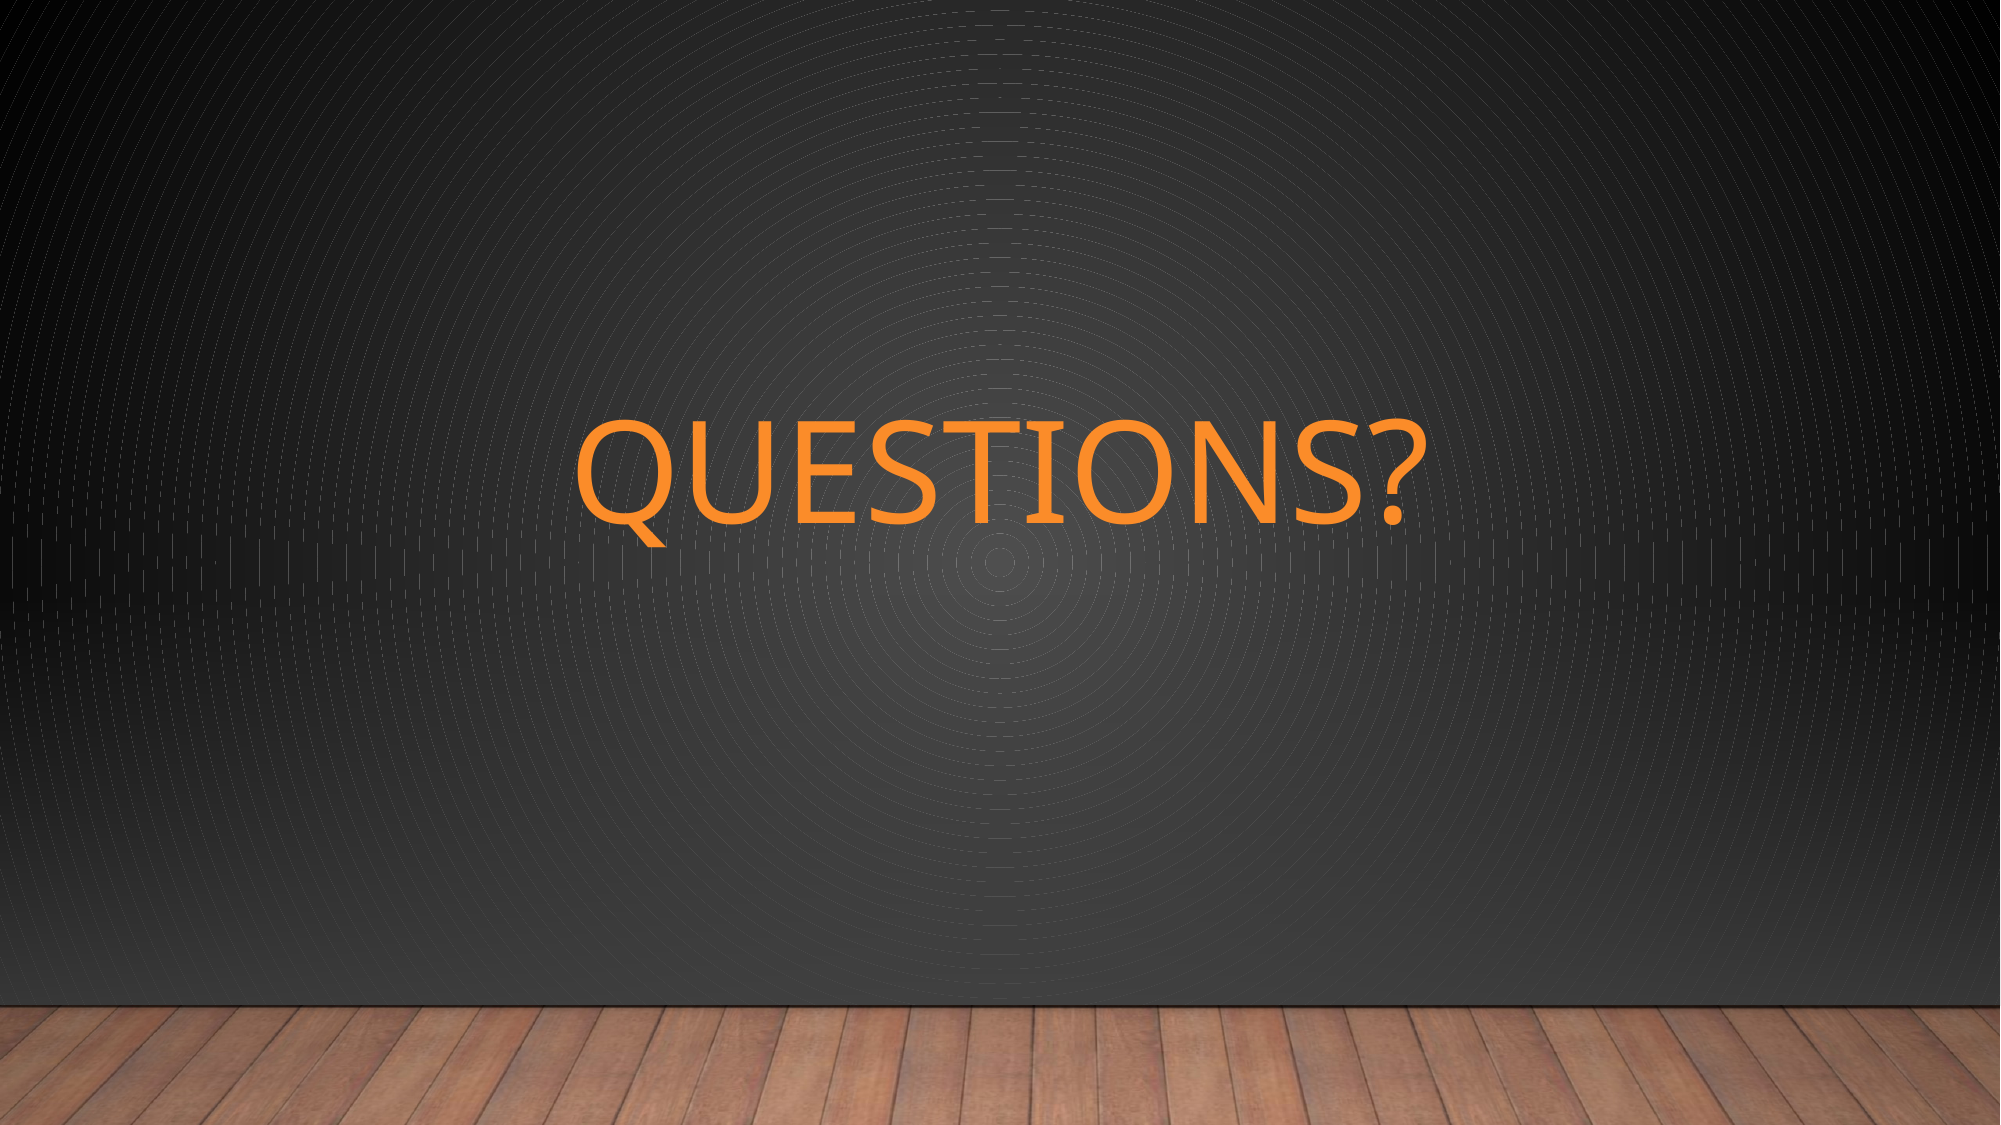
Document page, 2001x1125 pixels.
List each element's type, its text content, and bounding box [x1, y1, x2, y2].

title Questions? [237, 390, 1763, 563]
picture [0, 1005, 2000, 1125]
